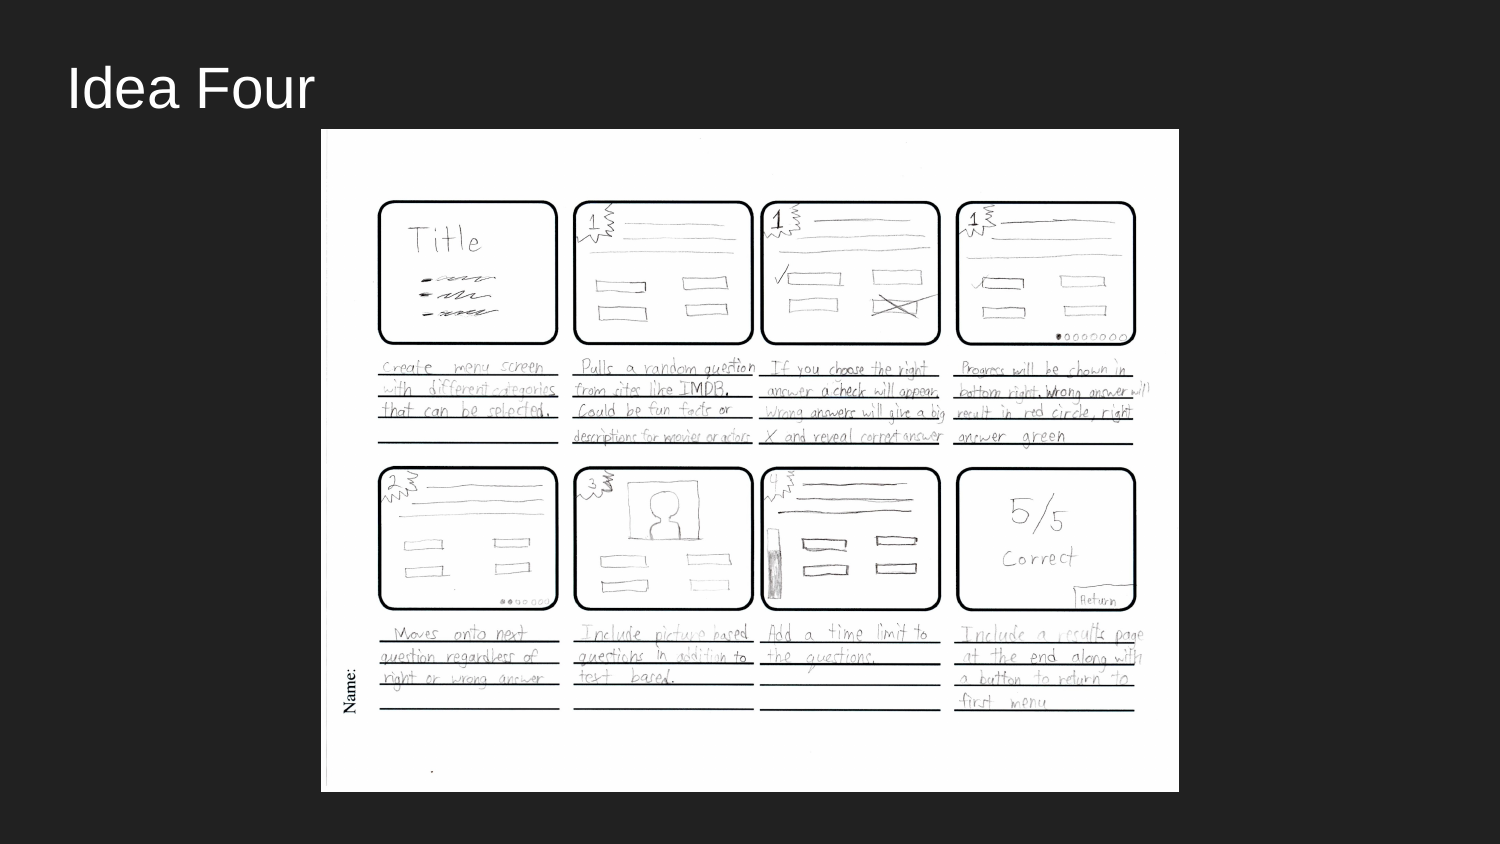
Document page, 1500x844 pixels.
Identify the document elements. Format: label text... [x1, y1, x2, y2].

title Idea Four [51, 35, 1449, 130]
picture [321, 129, 1179, 792]
